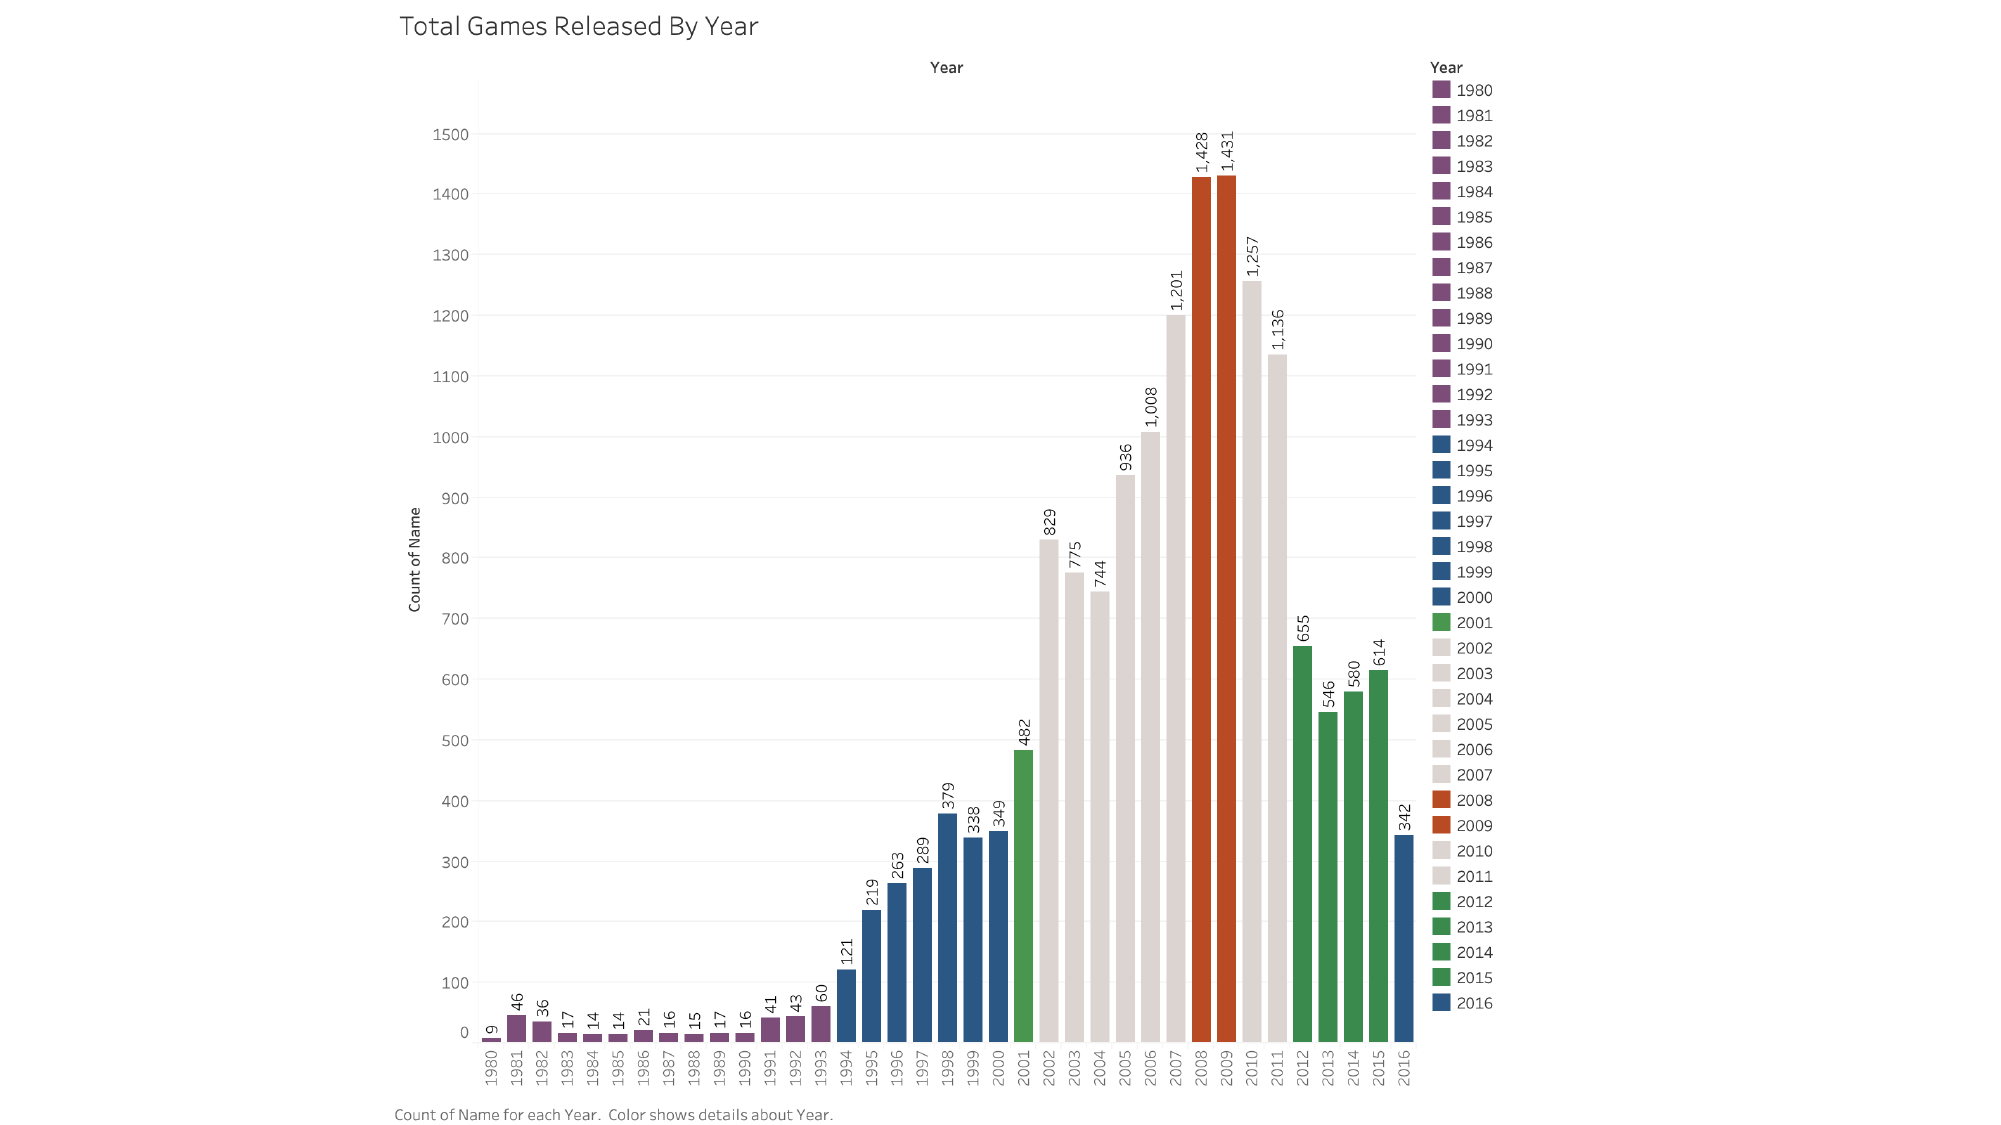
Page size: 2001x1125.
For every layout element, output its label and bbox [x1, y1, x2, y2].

picture [394, 0, 1606, 1125]
